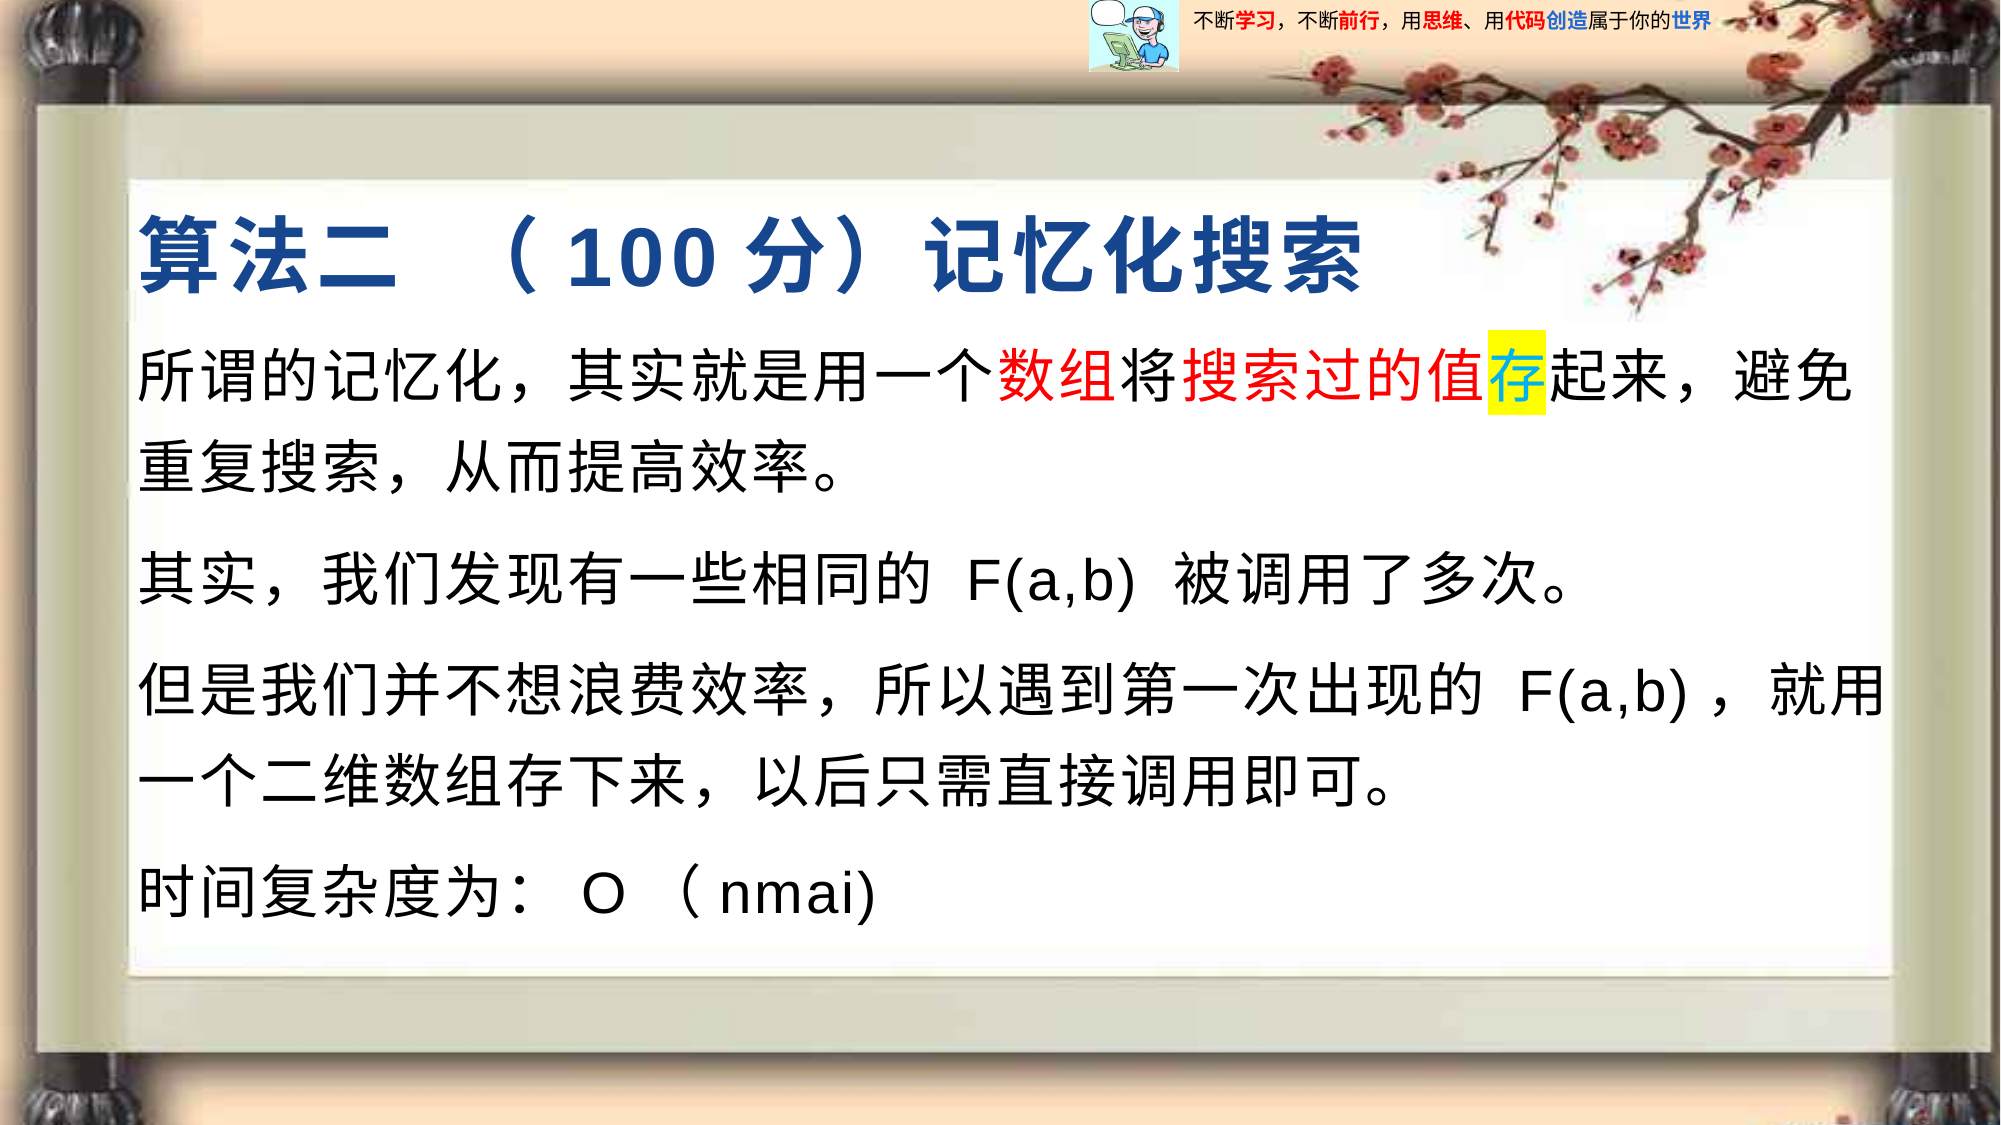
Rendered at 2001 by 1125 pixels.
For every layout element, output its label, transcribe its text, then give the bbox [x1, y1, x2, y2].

list 所谓的记忆化，其实就是用一个数组将搜索过的值存起来，避免重复搜索，从而提高效率。 其实，我们发现有一些相同的 F(a,b) 被调用了多次。 但是我们并不想浪费效率，所以遇到第一次出现的 F(a,b)，就用一个二维数组存下来，以后只需直接调用即可。 时间复杂度为：O（nmai) [123, 310, 1923, 1092]
picture [0, 0, 2001, 1125]
title 算法二 （100分）记忆化搜索 [123, 195, 1923, 310]
